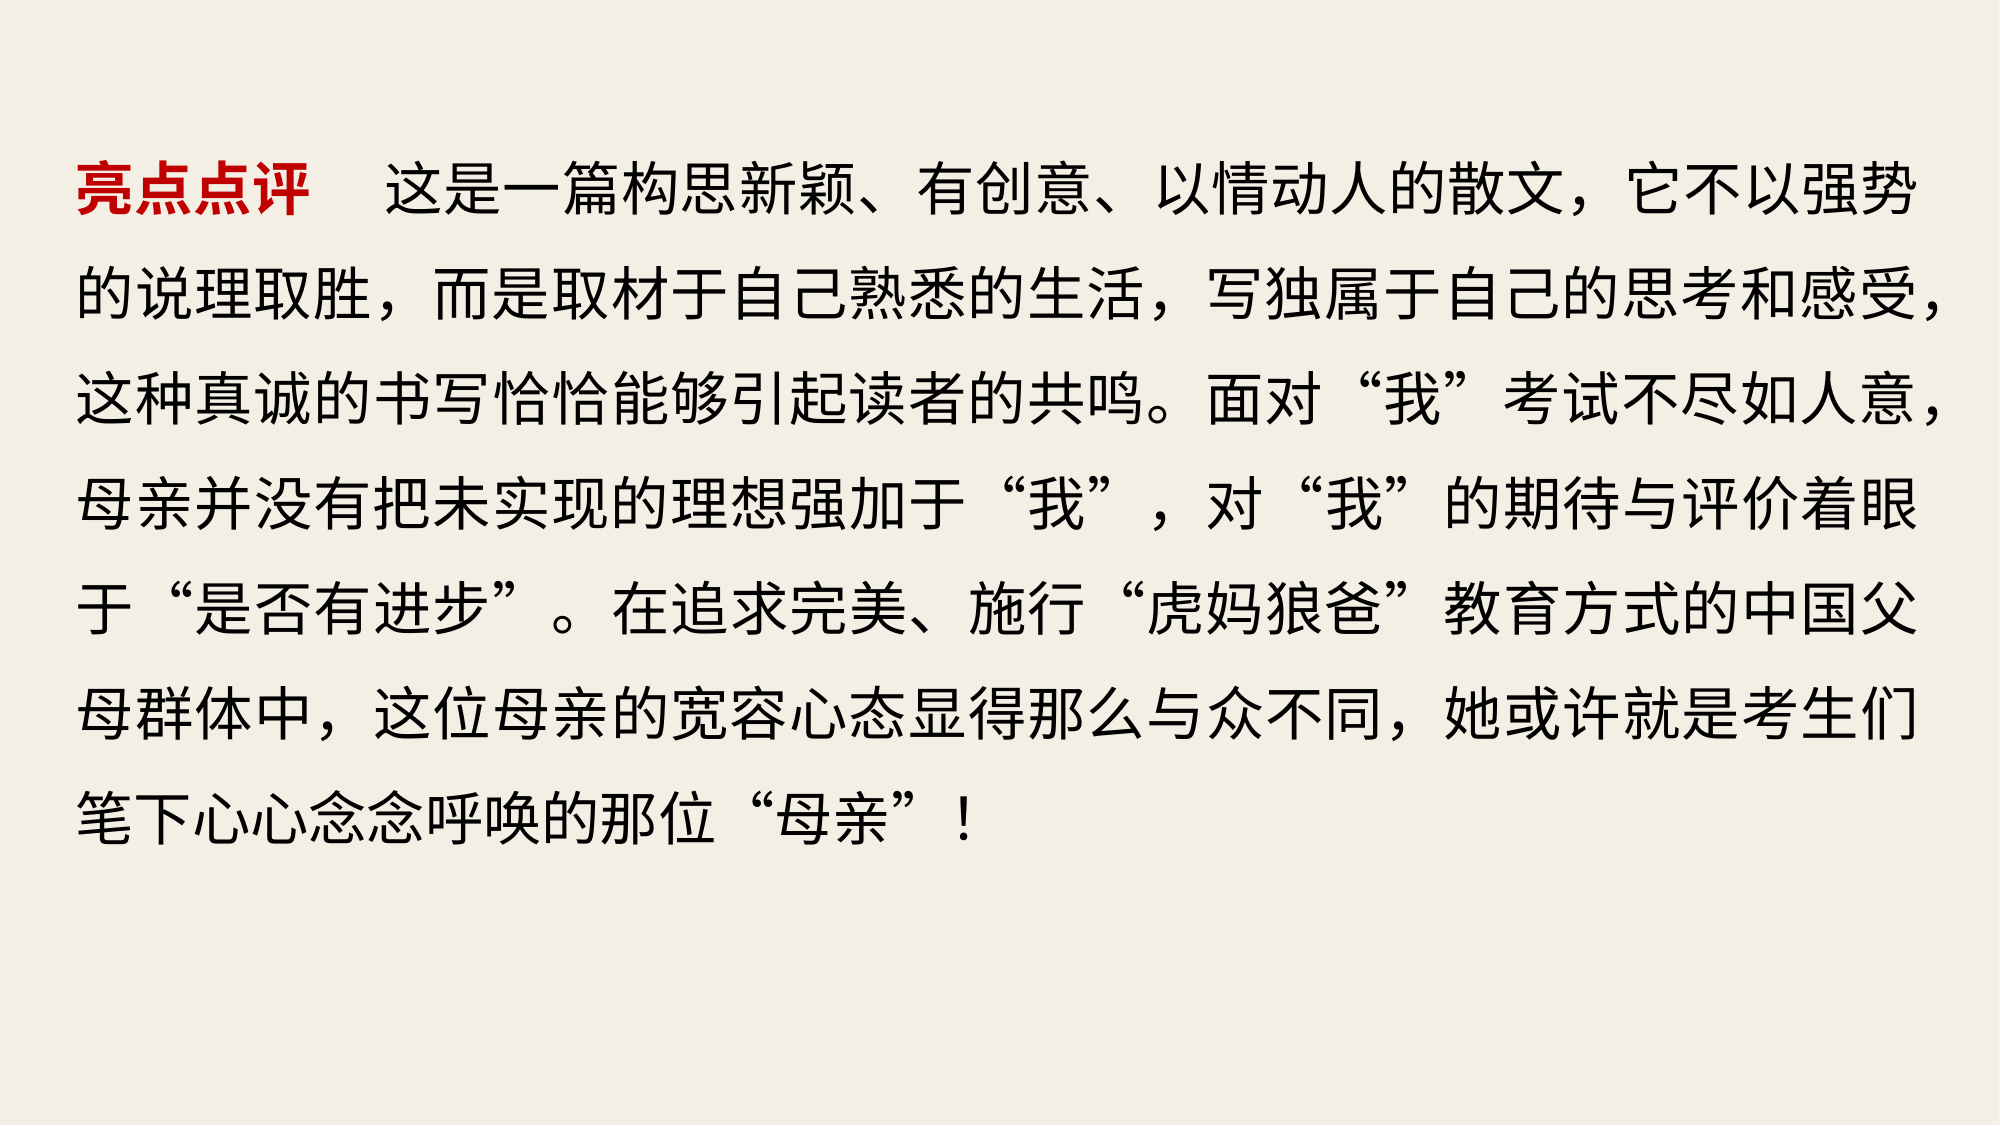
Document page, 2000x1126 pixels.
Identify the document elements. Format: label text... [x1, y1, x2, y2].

text_box 亮点点评 这是一篇构思新颖、有创意、以情动人的散文，它不以强势的说理取胜，而是取材于自己熟悉的生活，写独属于自己的思考和感受，这种真诚的书写恰恰能够引起读者的共鸣。面对“我”考试不尽如人意，母亲并没有把未实现的理想强加于“我”，对“我”的期待与评价着眼于“是否有进步”。在追求完美、施行“虎妈狼爸”教育方式的中国父母群体中，这位母亲的宽容心态显得那么与众不同，她或许就是考生们笔下心心念念呼唤的那位“母亲”！ [55, 107, 1939, 862]
